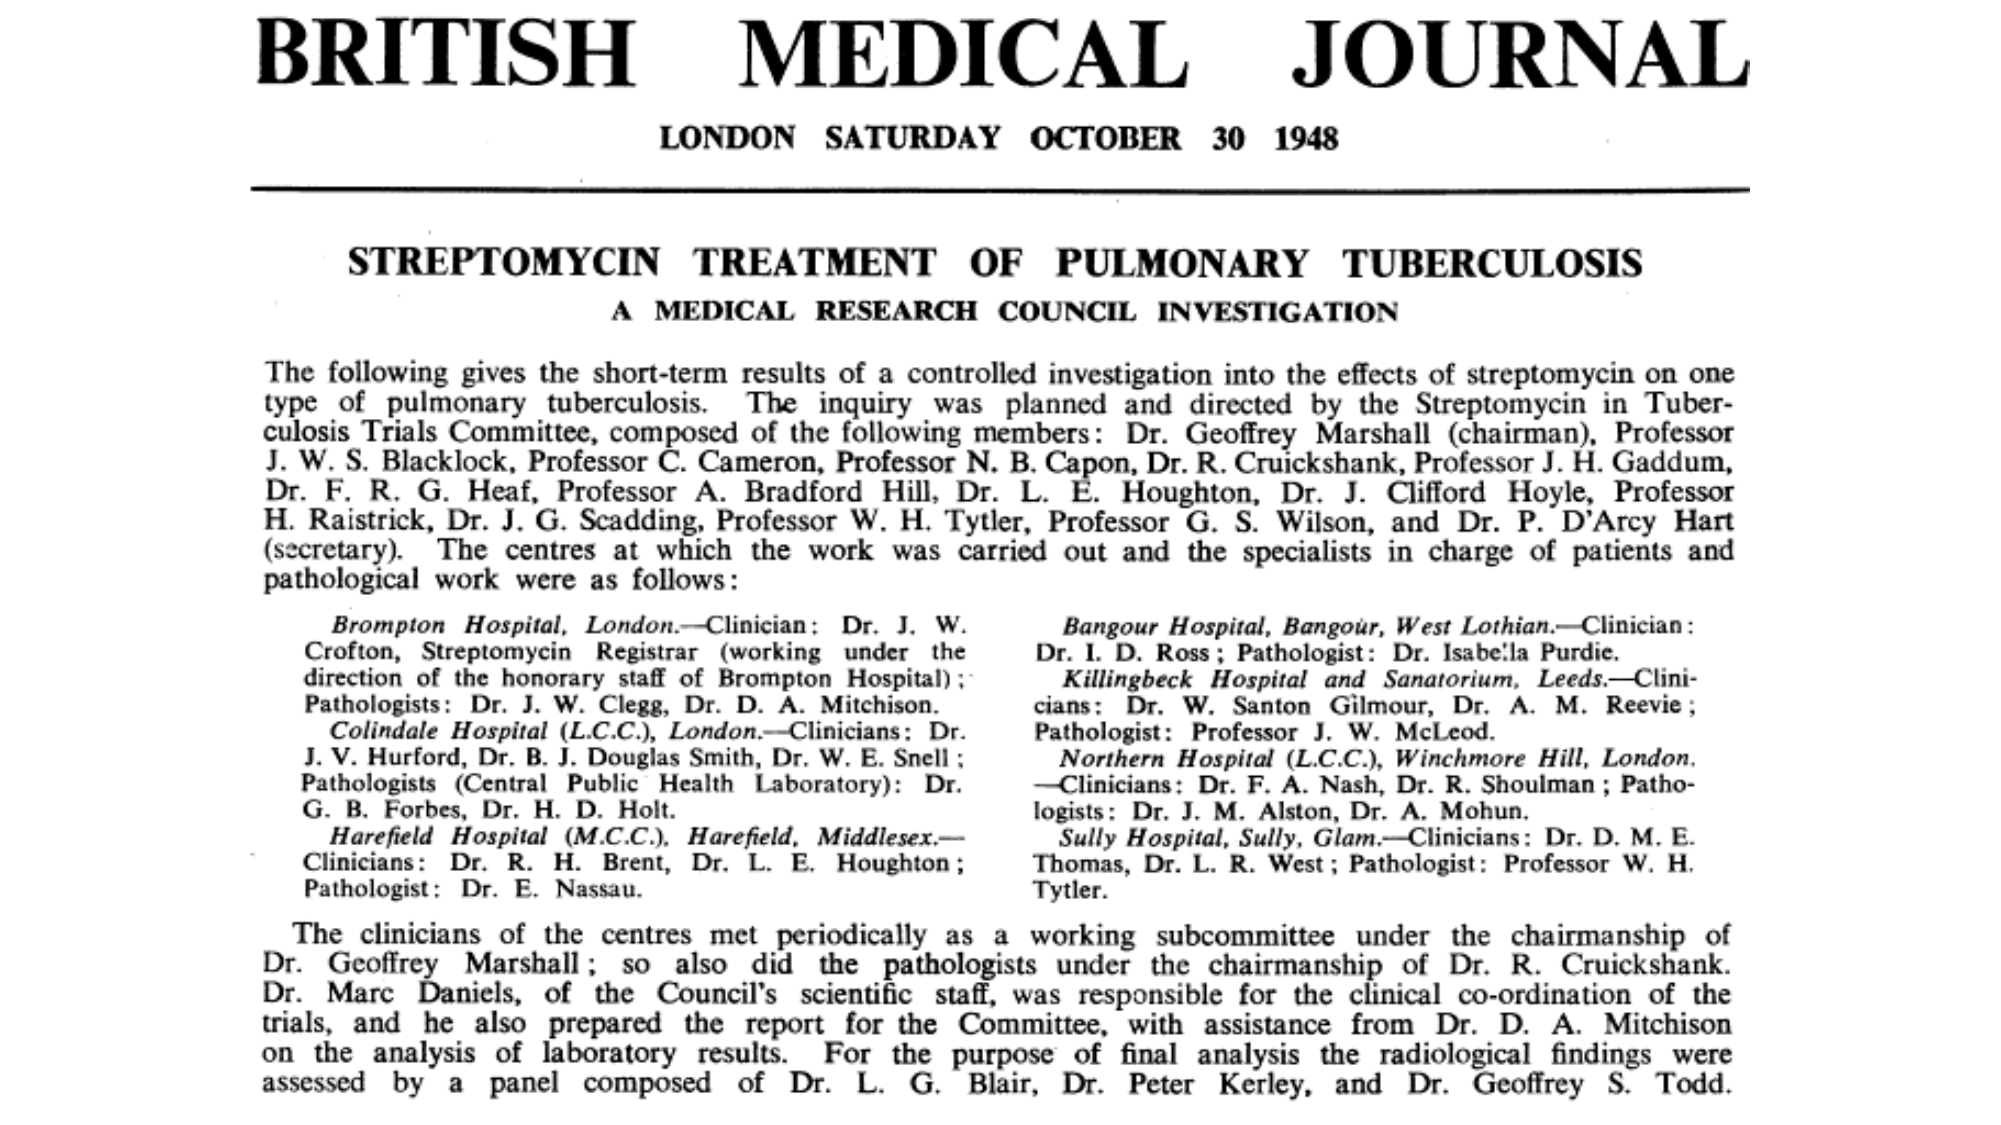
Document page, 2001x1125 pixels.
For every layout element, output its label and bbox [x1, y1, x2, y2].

picture [249, 4, 1750, 1106]
